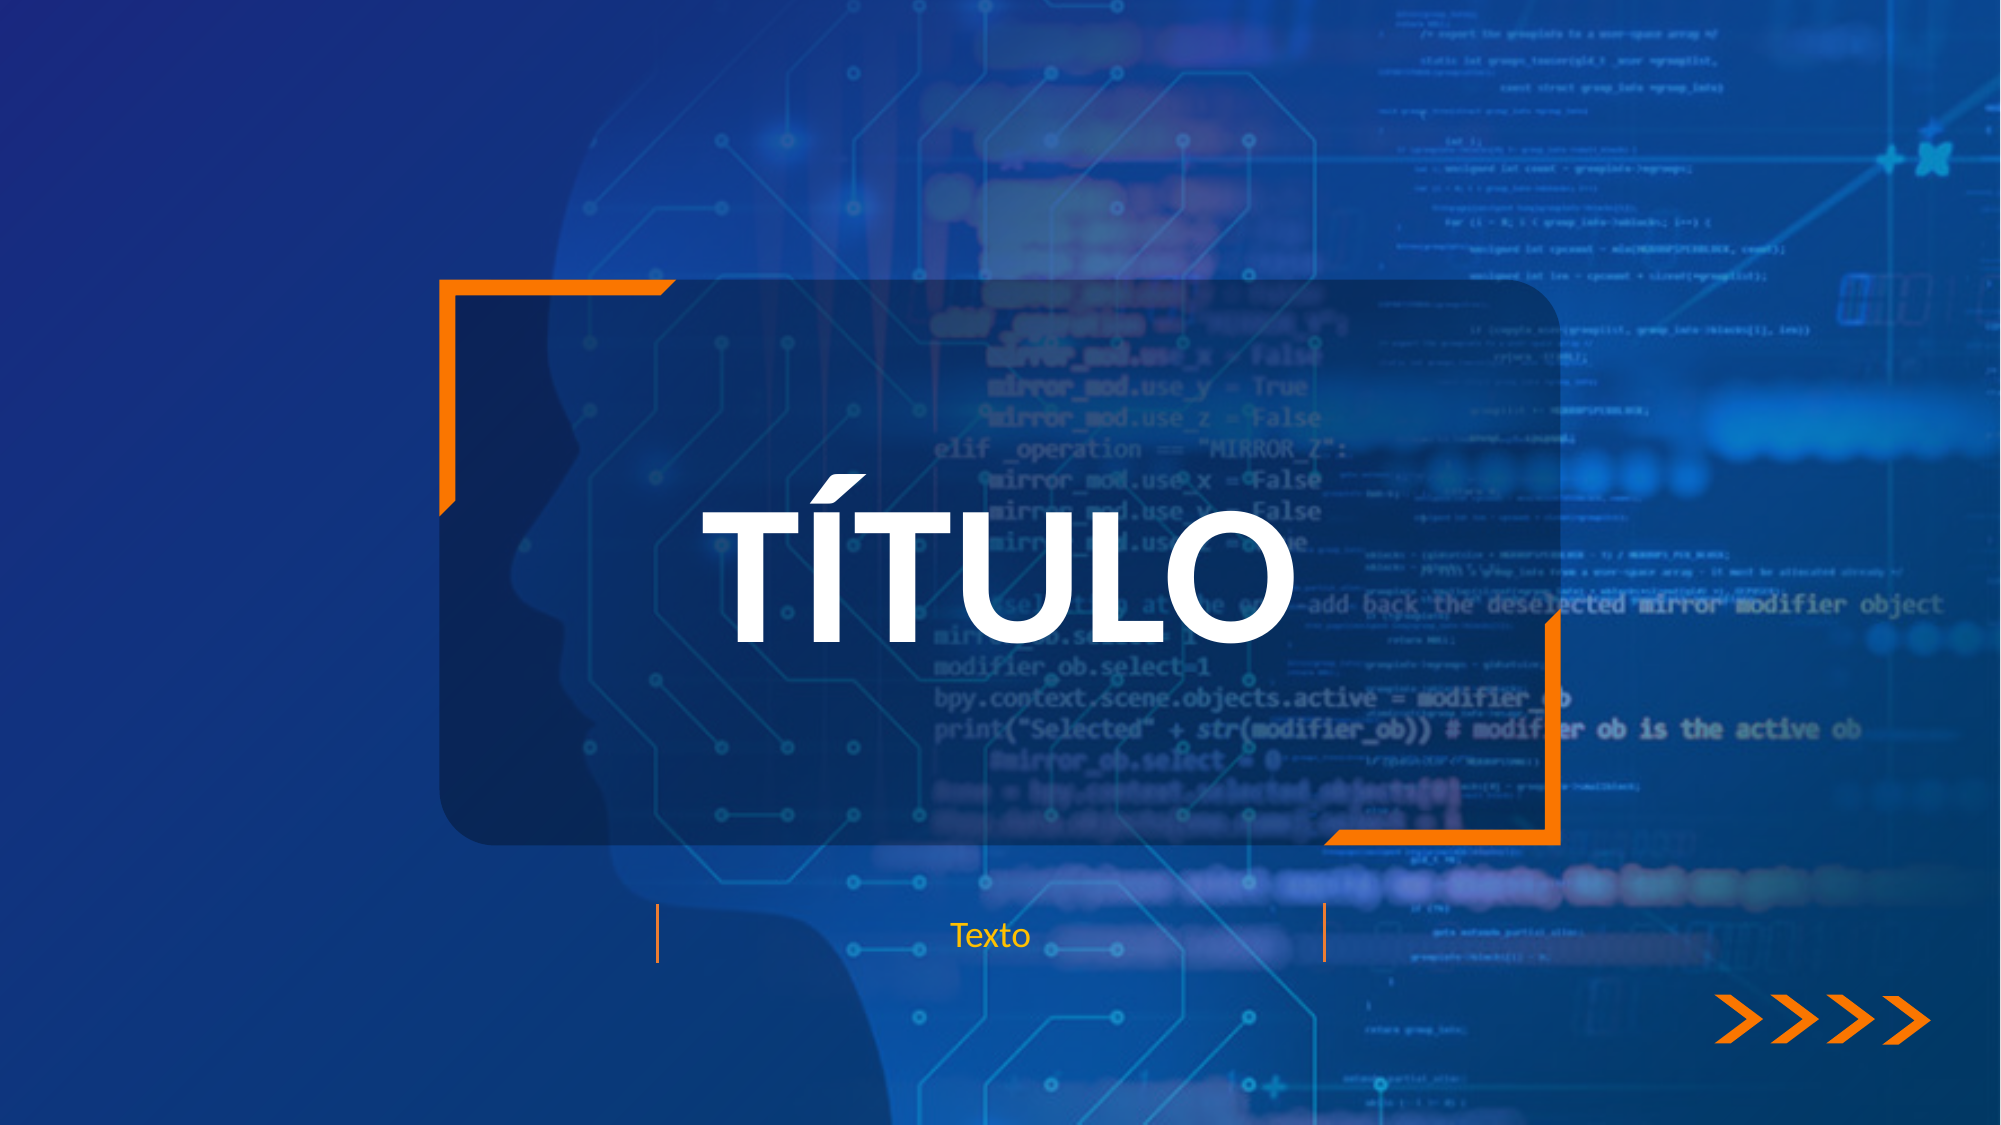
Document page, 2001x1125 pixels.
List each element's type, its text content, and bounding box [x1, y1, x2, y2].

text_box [657, 902, 1325, 964]
text_box [1879, 995, 1933, 1046]
text_box [1321, 606, 1562, 847]
text_box [1711, 993, 1765, 1045]
text_box [1767, 993, 1821, 1045]
text_box [0, 0, 2000, 1125]
text_box TÍTULO [438, 278, 1562, 847]
text_box [438, 278, 679, 519]
text_box [1823, 993, 1877, 1045]
